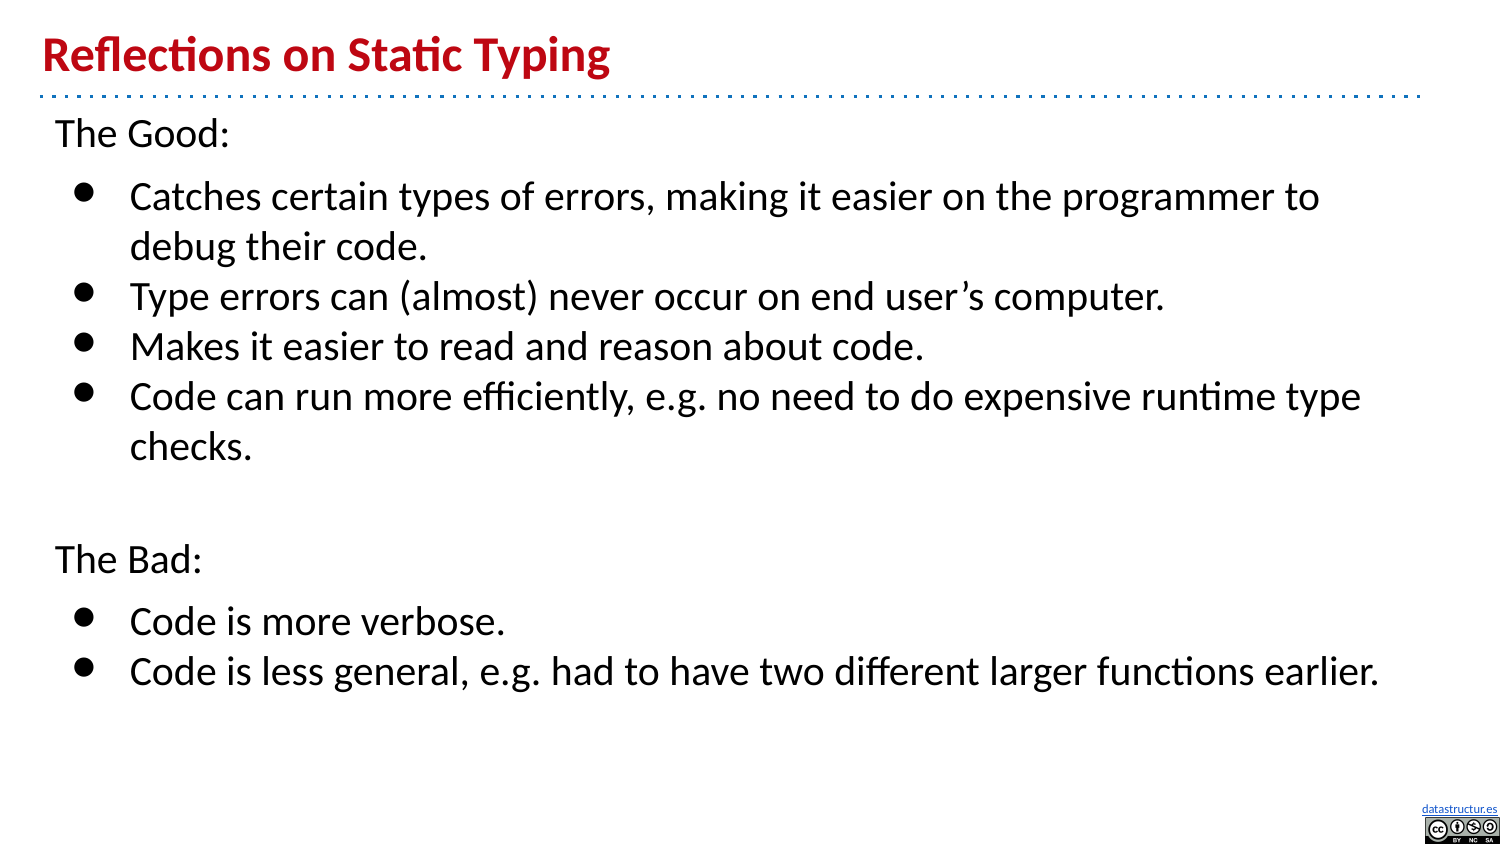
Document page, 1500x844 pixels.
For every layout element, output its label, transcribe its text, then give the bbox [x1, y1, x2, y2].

list The Good: Catches certain types of errors, making it easier on the programmer to debug their code. Type errors can (almost) never occur on end user’s computer. Makes it easier to read and reason about code. Code can run more efficiently, e.g. no need to do expensive runtime type checks. The Bad: Code is more verbose. Code is less general, e.g. had to have two different larger functions earlier. [39, 91, 1425, 773]
title Reflections on Static Typing [27, 15, 1378, 97]
picture [1425, 817, 1500, 844]
